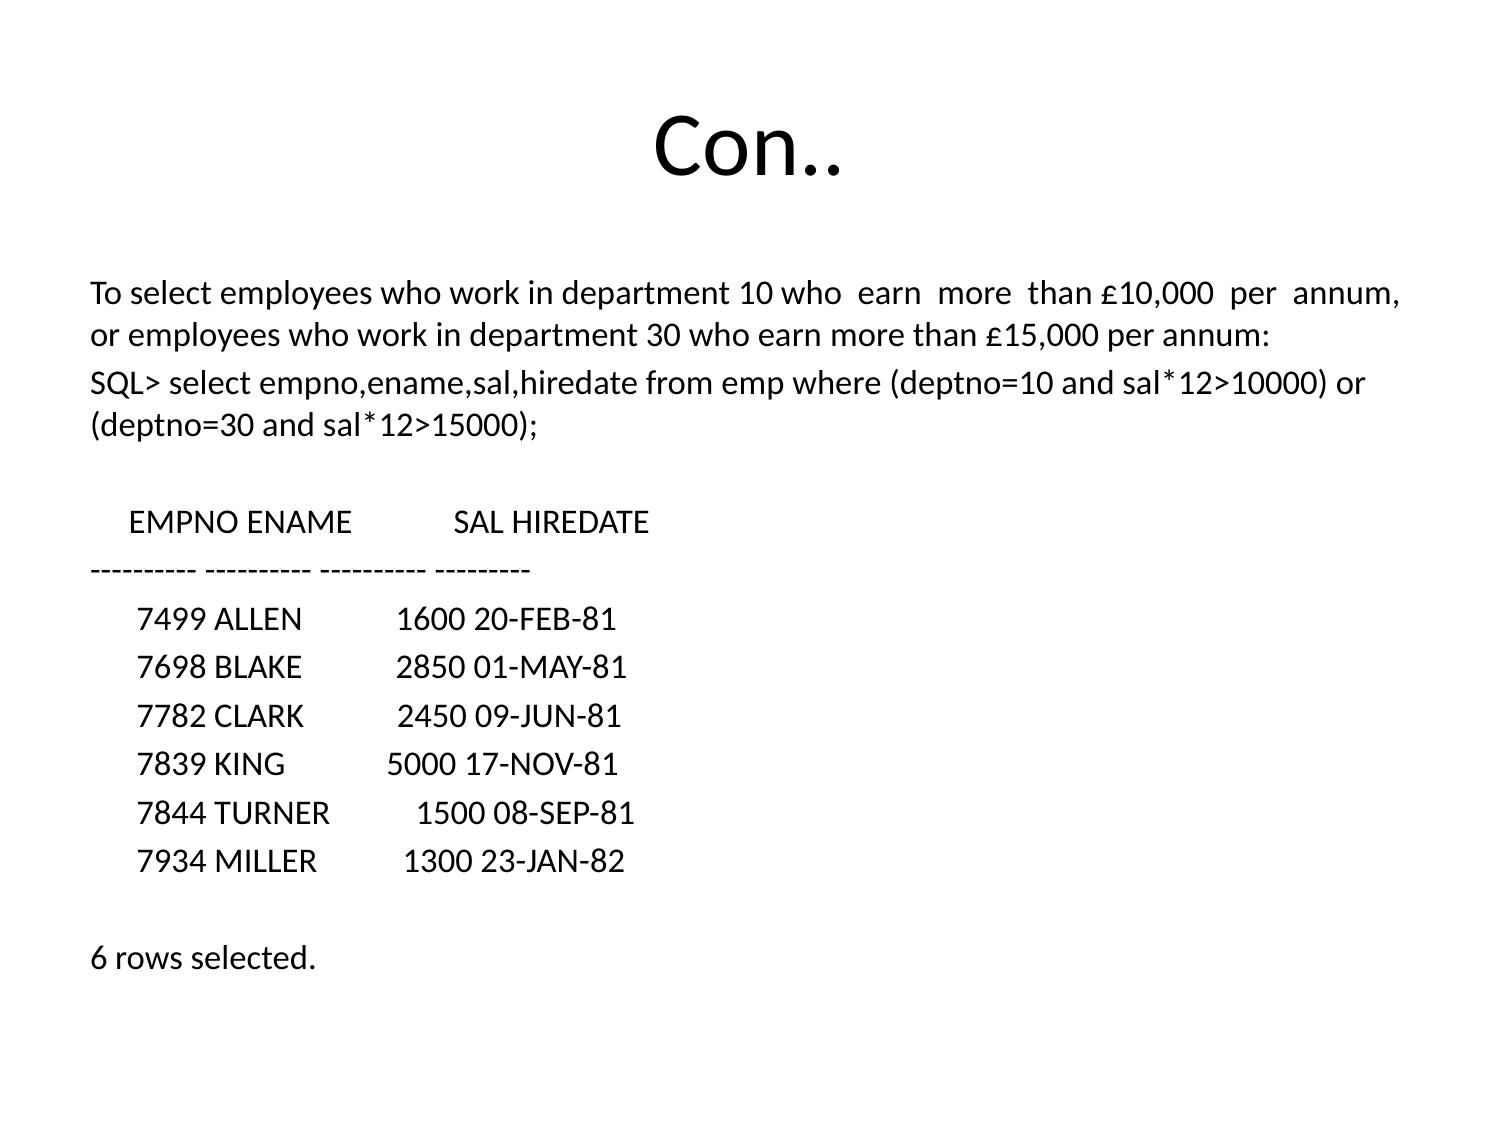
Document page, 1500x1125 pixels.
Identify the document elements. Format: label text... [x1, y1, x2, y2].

title Con.. [75, 45, 1425, 233]
list To select employees who work in department 10 who earn more than £10,000 per annum, or employees who work in department 30 who earn more than £15,000 per annum: SQL> select empno,ename,sal,hiredate from emp where (deptno=10 and sal*12>10000) or (deptno=30 and sal*12>15000); EMPNO ENAME SAL HIREDATE ---------- ---------- ---------- --------- 7499 ALLEN 1600 20-FEB-81 7698 BLAKE 2850 01-MAY-81 7782 CLARK 2450 09-JUN-81 7839 KING 5000 17-NOV-81 7844 TURNER 1500 08-SEP-81 7934 MILLER 1300 23-JAN-82 6 rows selected. [75, 262, 1425, 1005]
